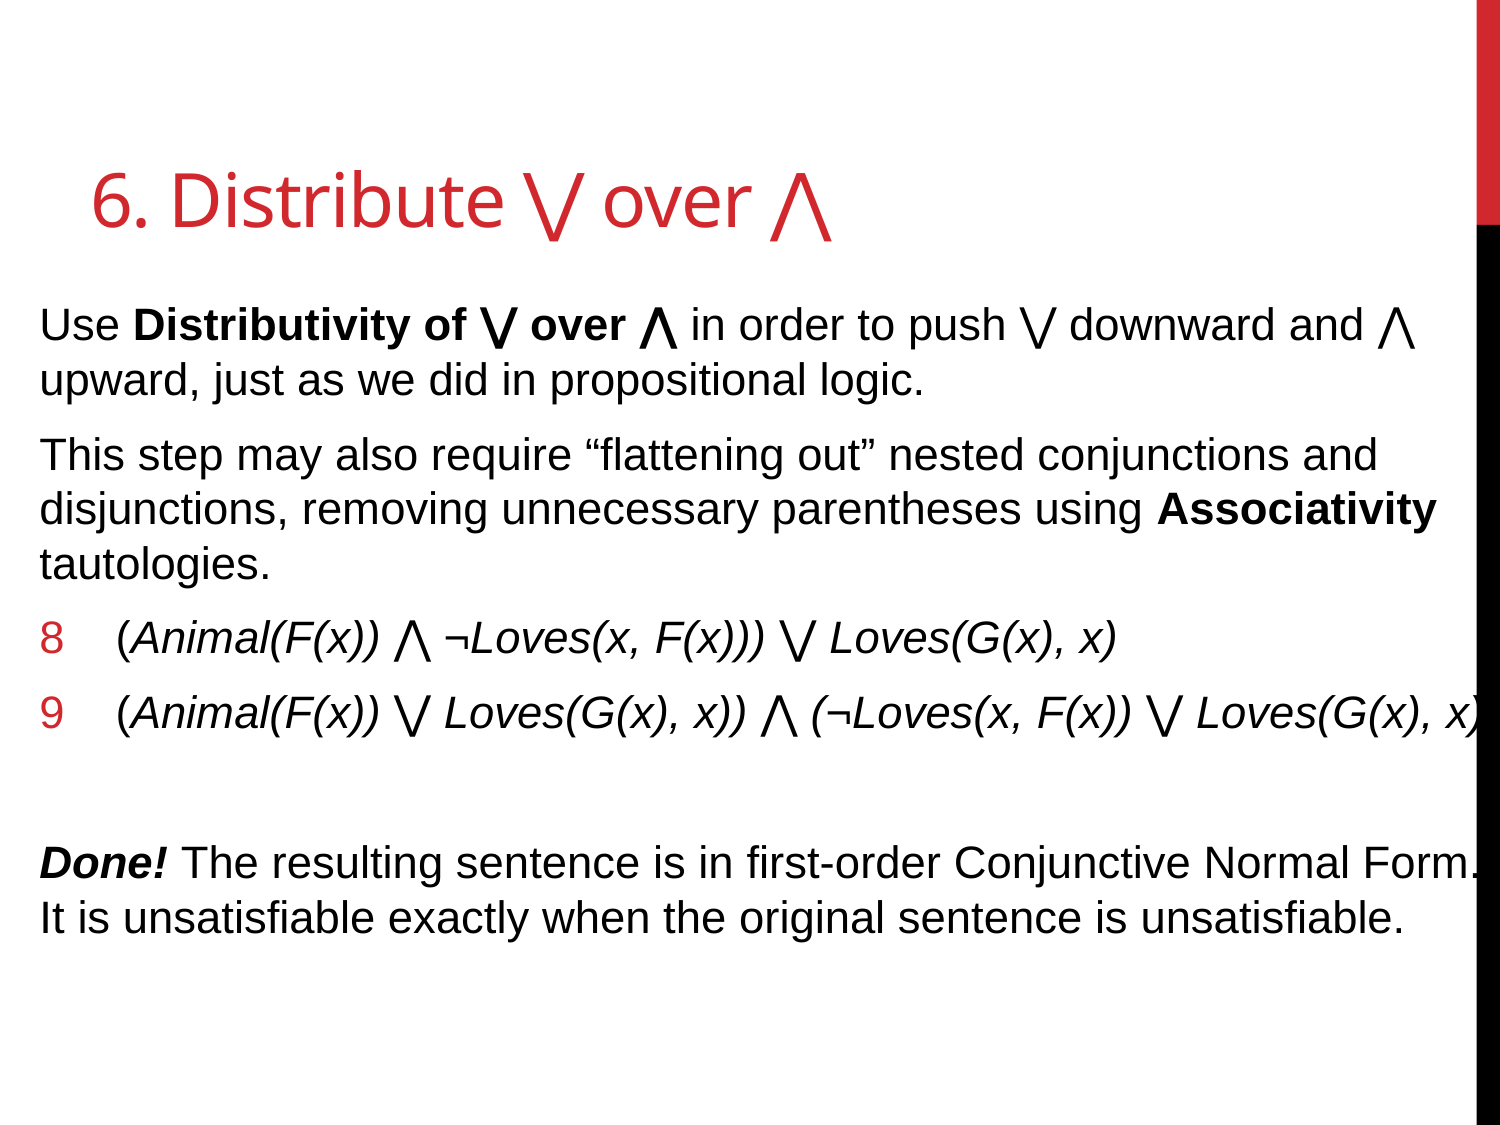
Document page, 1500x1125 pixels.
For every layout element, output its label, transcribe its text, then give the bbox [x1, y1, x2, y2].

title 6. Distribute ⋁ over ⋀ [75, 25, 1300, 250]
list Use Distributivity of ⋁ over ⋀ in order to push ⋁ downward and ⋀ upward, just as we did in propositional logic. This step may also require “flattening out” nested conjunctions and disjunctions, removing unnecessary parentheses using Associativity tautologies. 8 (Animal(F(x)) ⋀ ¬Loves(x, F(x))) ⋁ Loves(G(x), x) 9 (Animal(F(x)) ⋁ Loves(G(x), x)) ⋀ (¬Loves(x, F(x)) ⋁ Loves(G(x), x) Done! The resulting sentence is in first-order Conjunctive Normal Form. It is unsatisfiable exactly when the original sentence is unsatisfiable. [24, 287, 1500, 1005]
